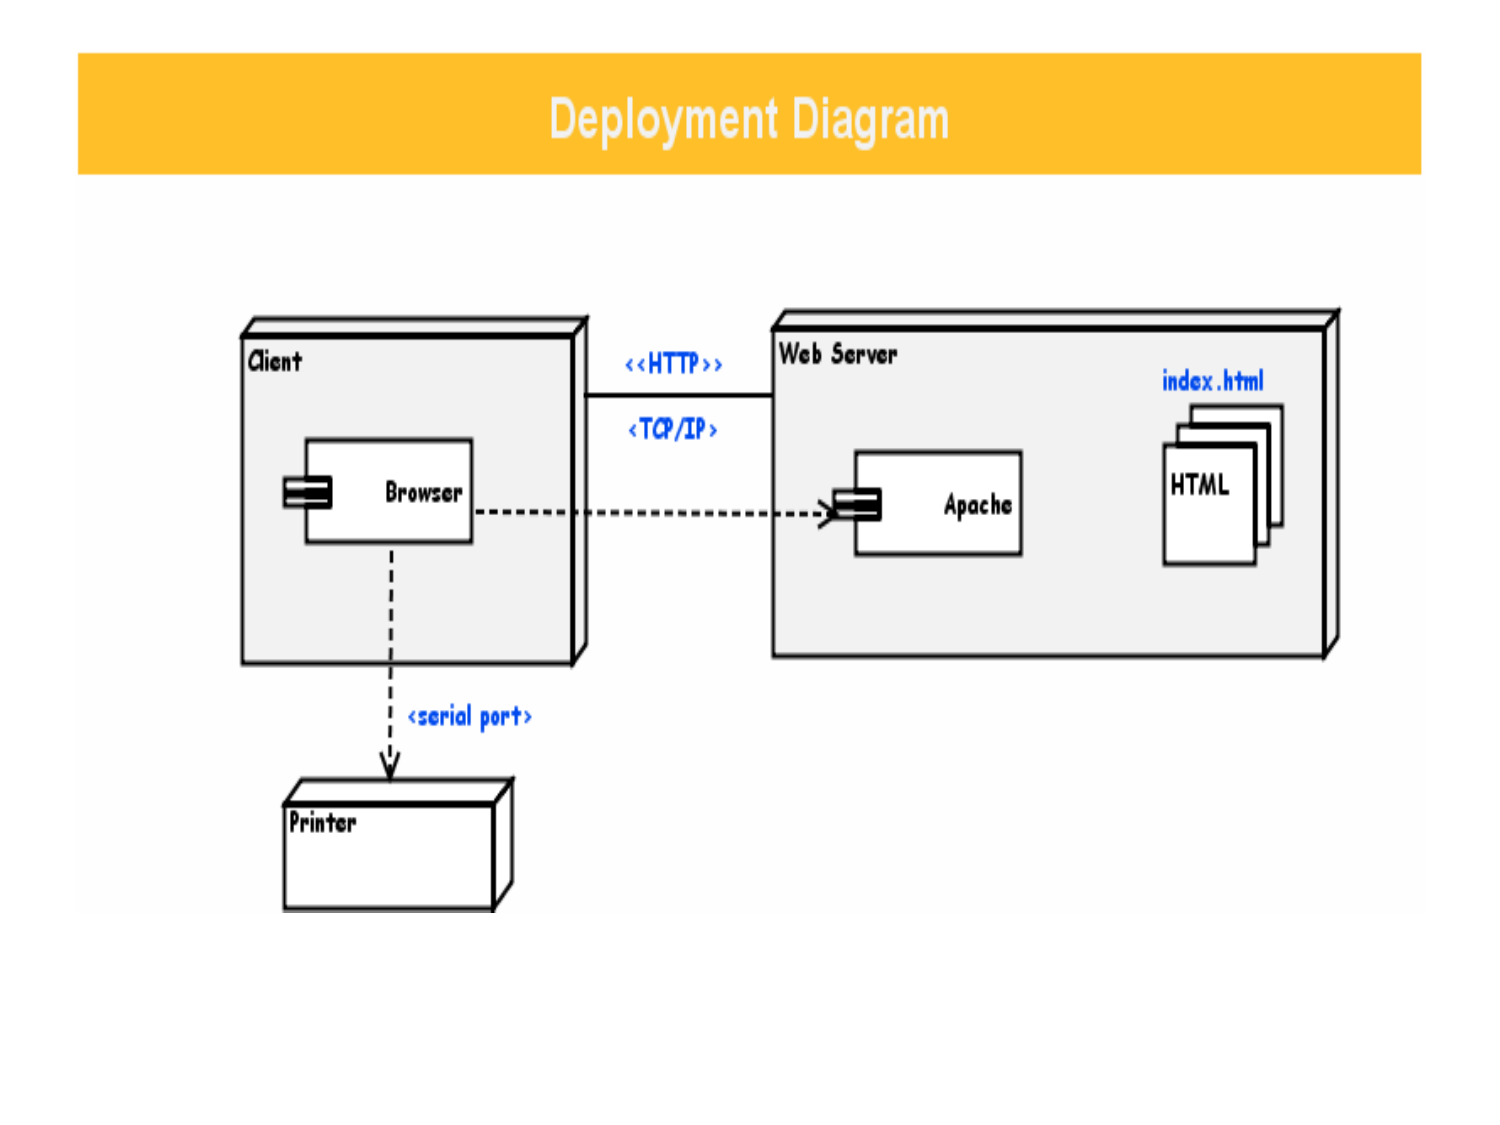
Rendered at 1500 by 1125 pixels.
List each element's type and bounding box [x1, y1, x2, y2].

picture [74, 49, 1426, 913]
